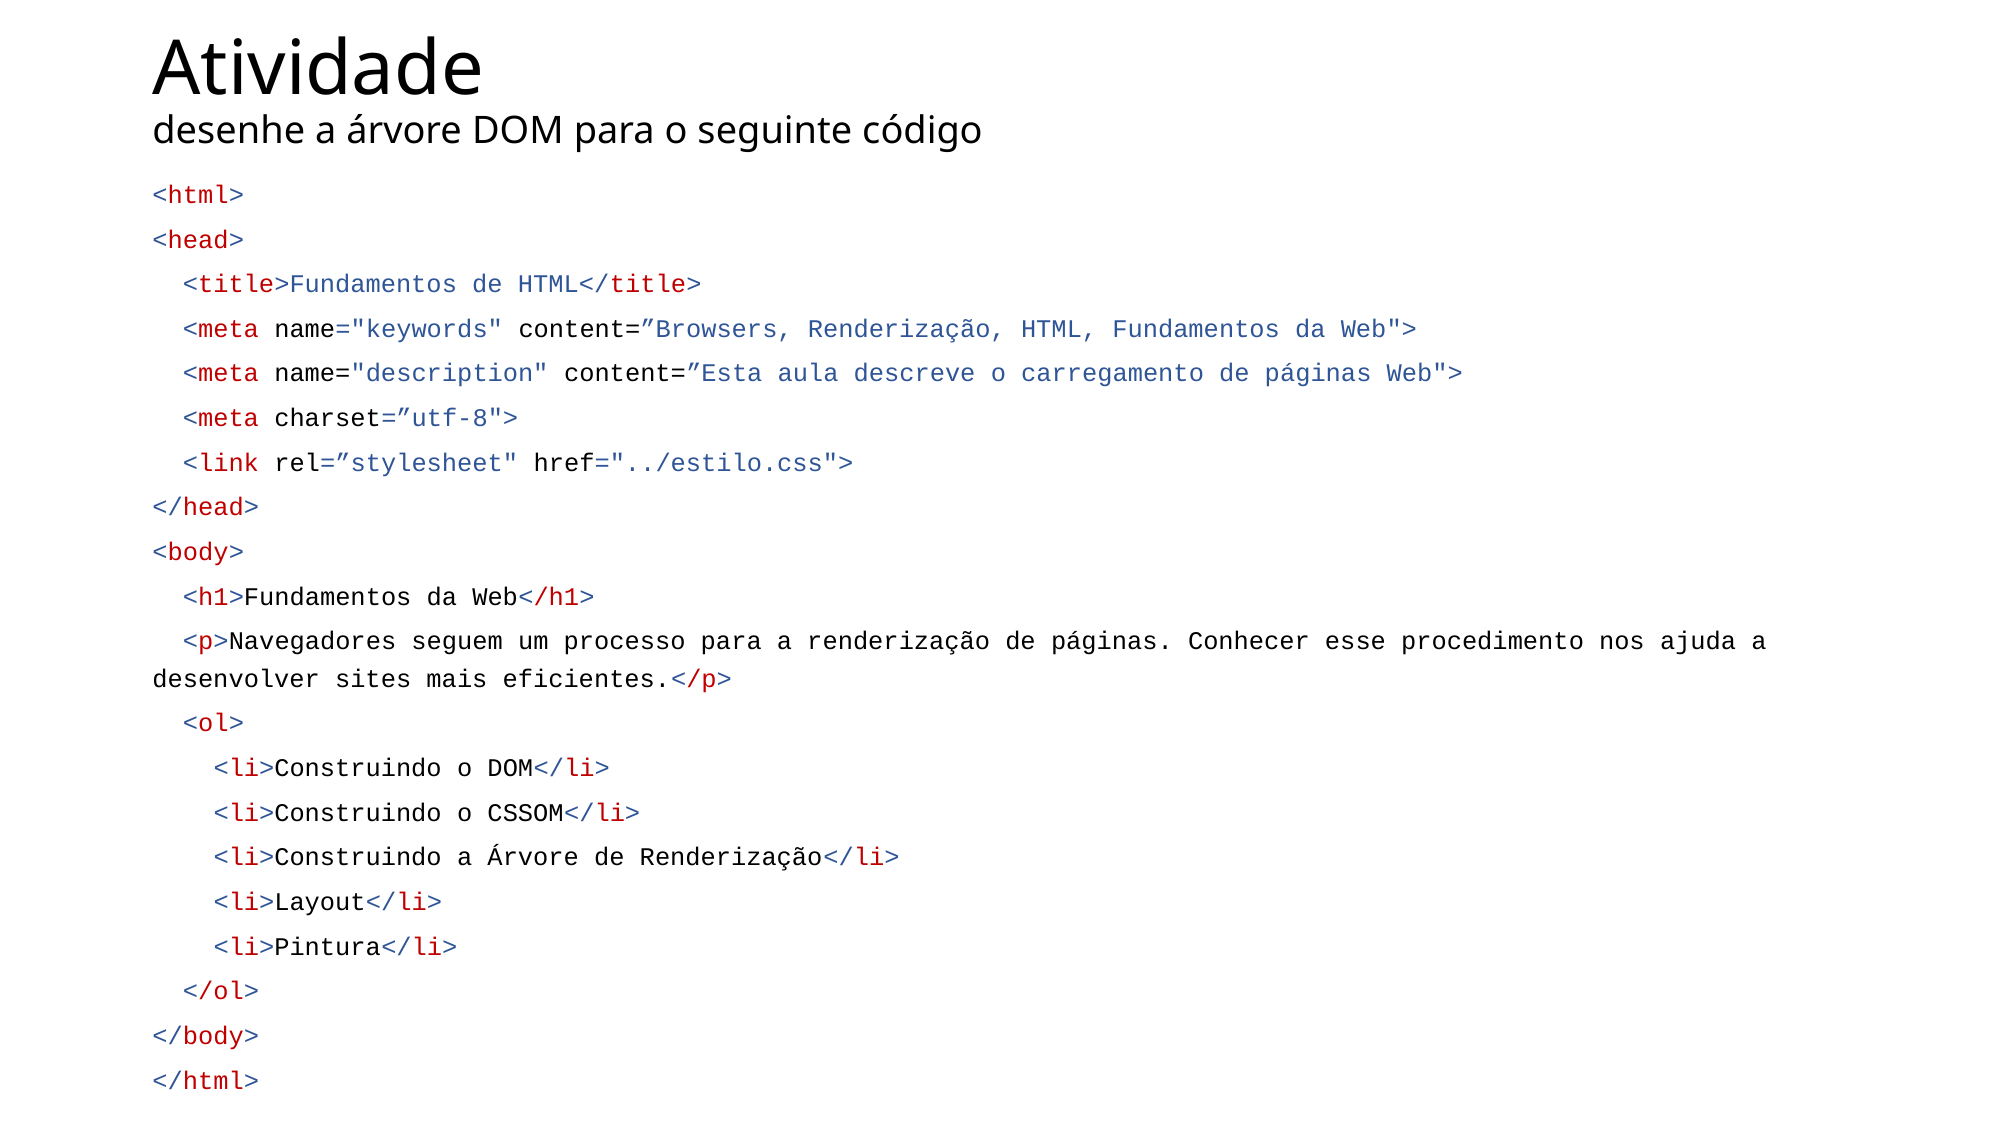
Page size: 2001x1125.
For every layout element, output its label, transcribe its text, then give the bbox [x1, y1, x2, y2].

list <html> <head> <title>Fundamentos de HTML</title> <meta name="keywords" content=”Browsers, Renderização, HTML, Fundamentos da Web"> <meta name="description" content=”Esta aula descreve o carregamento de páginas Web"> <meta charset=”utf-8"> <link rel=”stylesheet" href="../estilo.css"> </head> <body> <h1>Fundamentos da Web</h1> <p>Navegadores seguem um processo para a renderização de páginas. Conhecer esse procedimento nos ajuda a desenvolver sites mais eficientes.</p> <ol> <li>Construindo o DOM</li> <li>Construindo o CSSOM</li> <li>Construindo a Árvore de Renderização</li> <li>Layout</li> <li>Pintura</li> </ol> </body> </html> [137, 161, 1863, 1104]
title Atividade desenhe a árvore DOM para o seguinte código [137, 21, 1863, 160]
